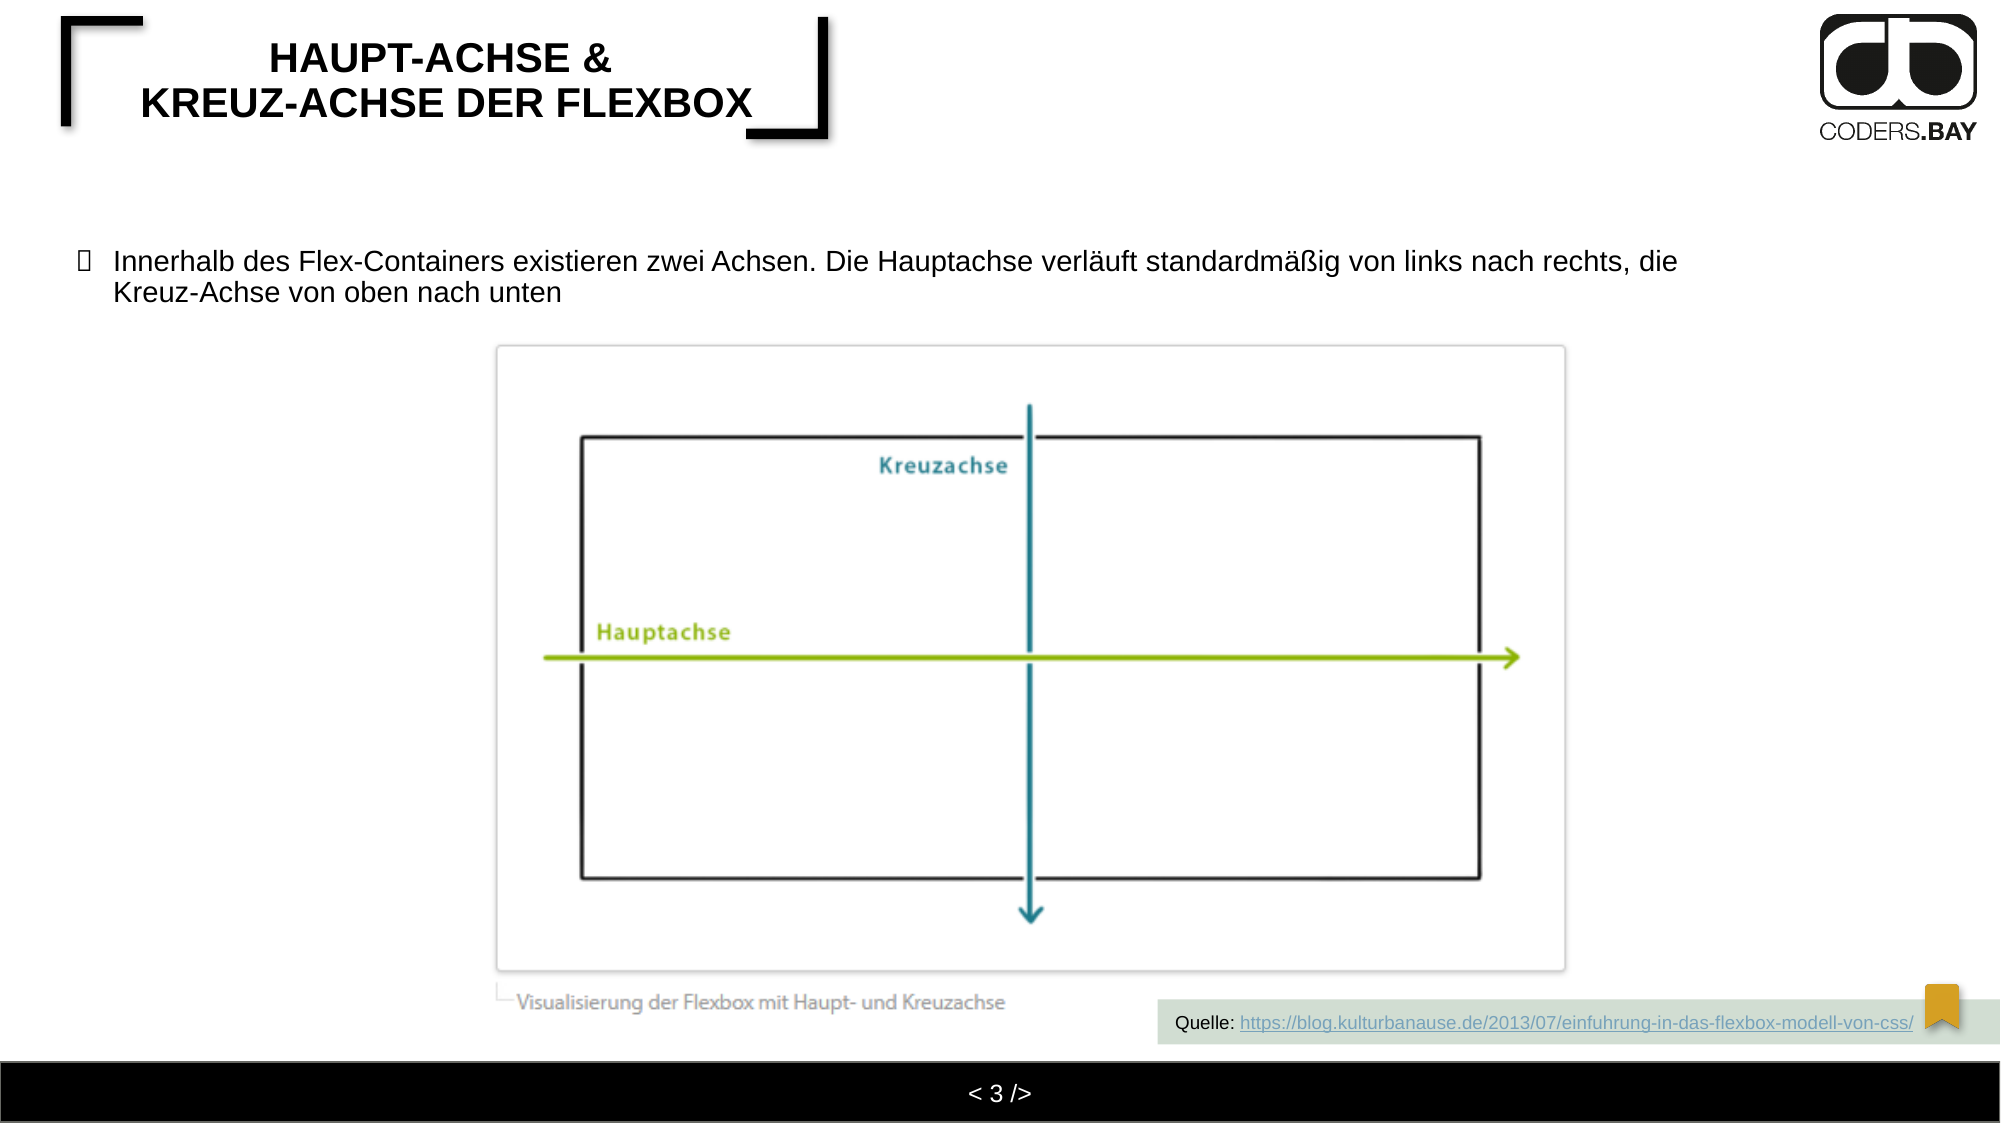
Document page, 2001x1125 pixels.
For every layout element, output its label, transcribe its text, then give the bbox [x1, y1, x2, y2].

picture [1820, 14, 1977, 140]
list Innerhalb des Flex-Containers existieren zwei Achsen. Die Hauptachse verläuft standardmäßig von links nach rechts, die Kreuz-Achse von oben nach unten [60, 238, 1713, 318]
title Haupt-Achse & Kreuz-Achse der Flexbox [79, 36, 814, 127]
picture [469, 334, 1626, 1042]
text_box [1157, 984, 2000, 1059]
